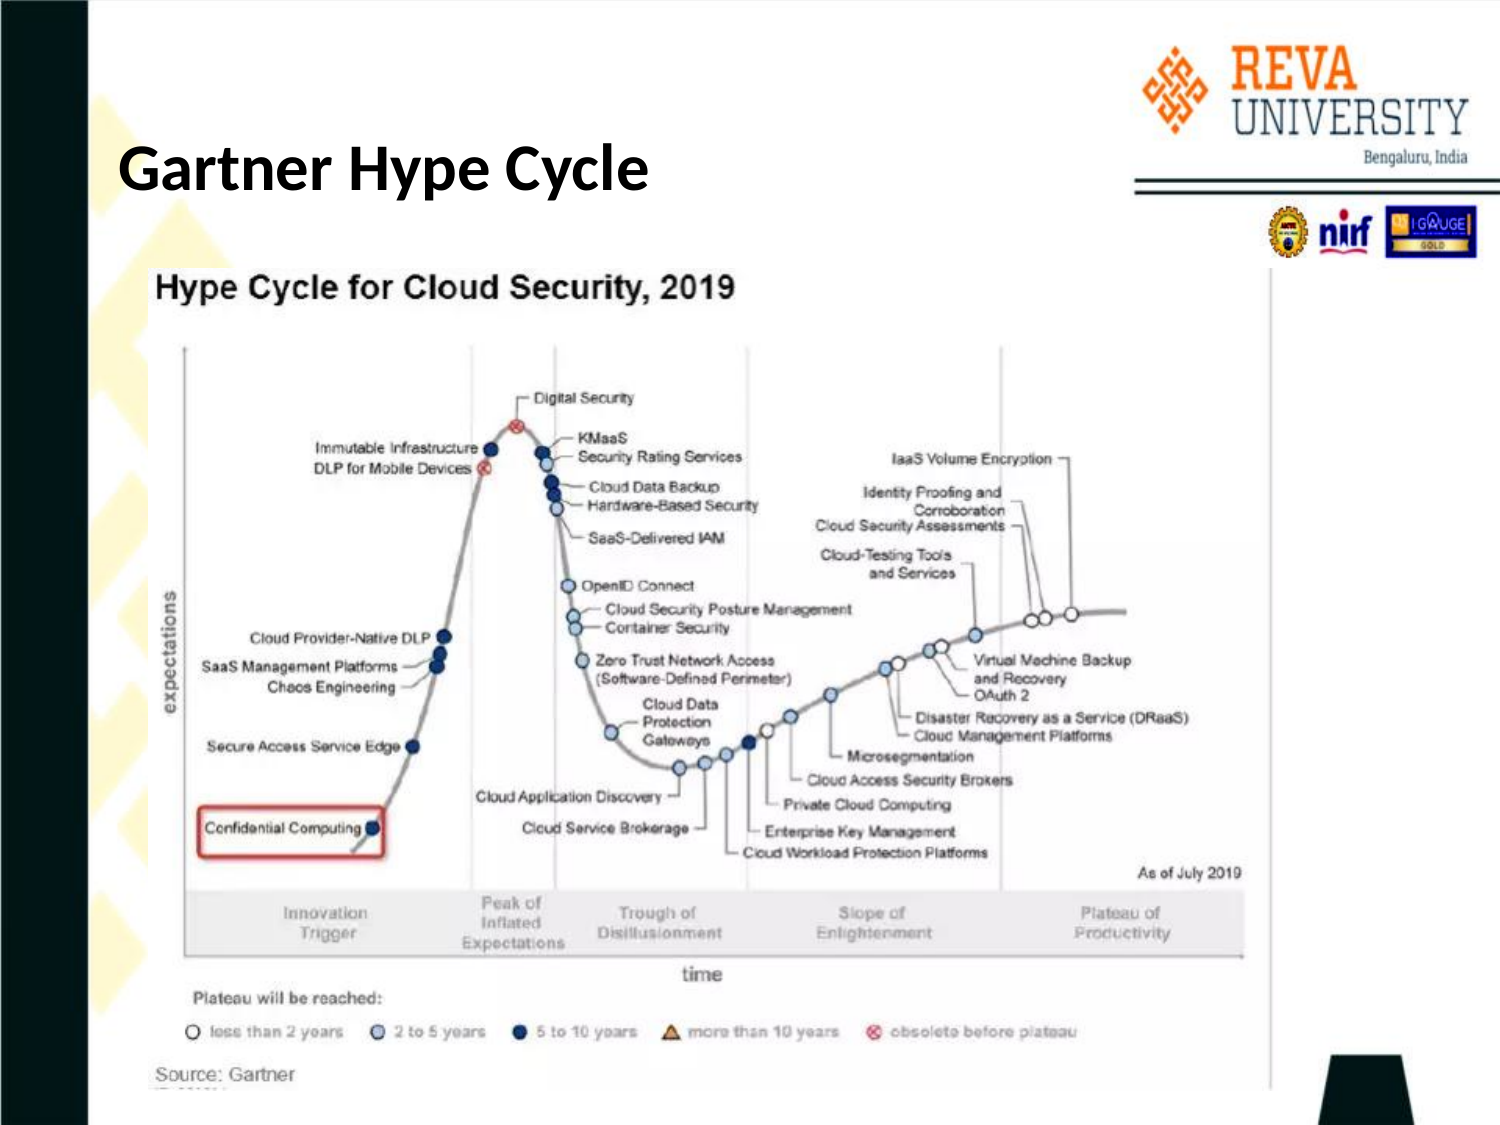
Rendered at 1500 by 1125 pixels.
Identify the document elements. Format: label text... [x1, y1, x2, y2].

title Gartner Hype Cycle [103, 59, 1397, 278]
picture [0, 0, 1500, 1125]
